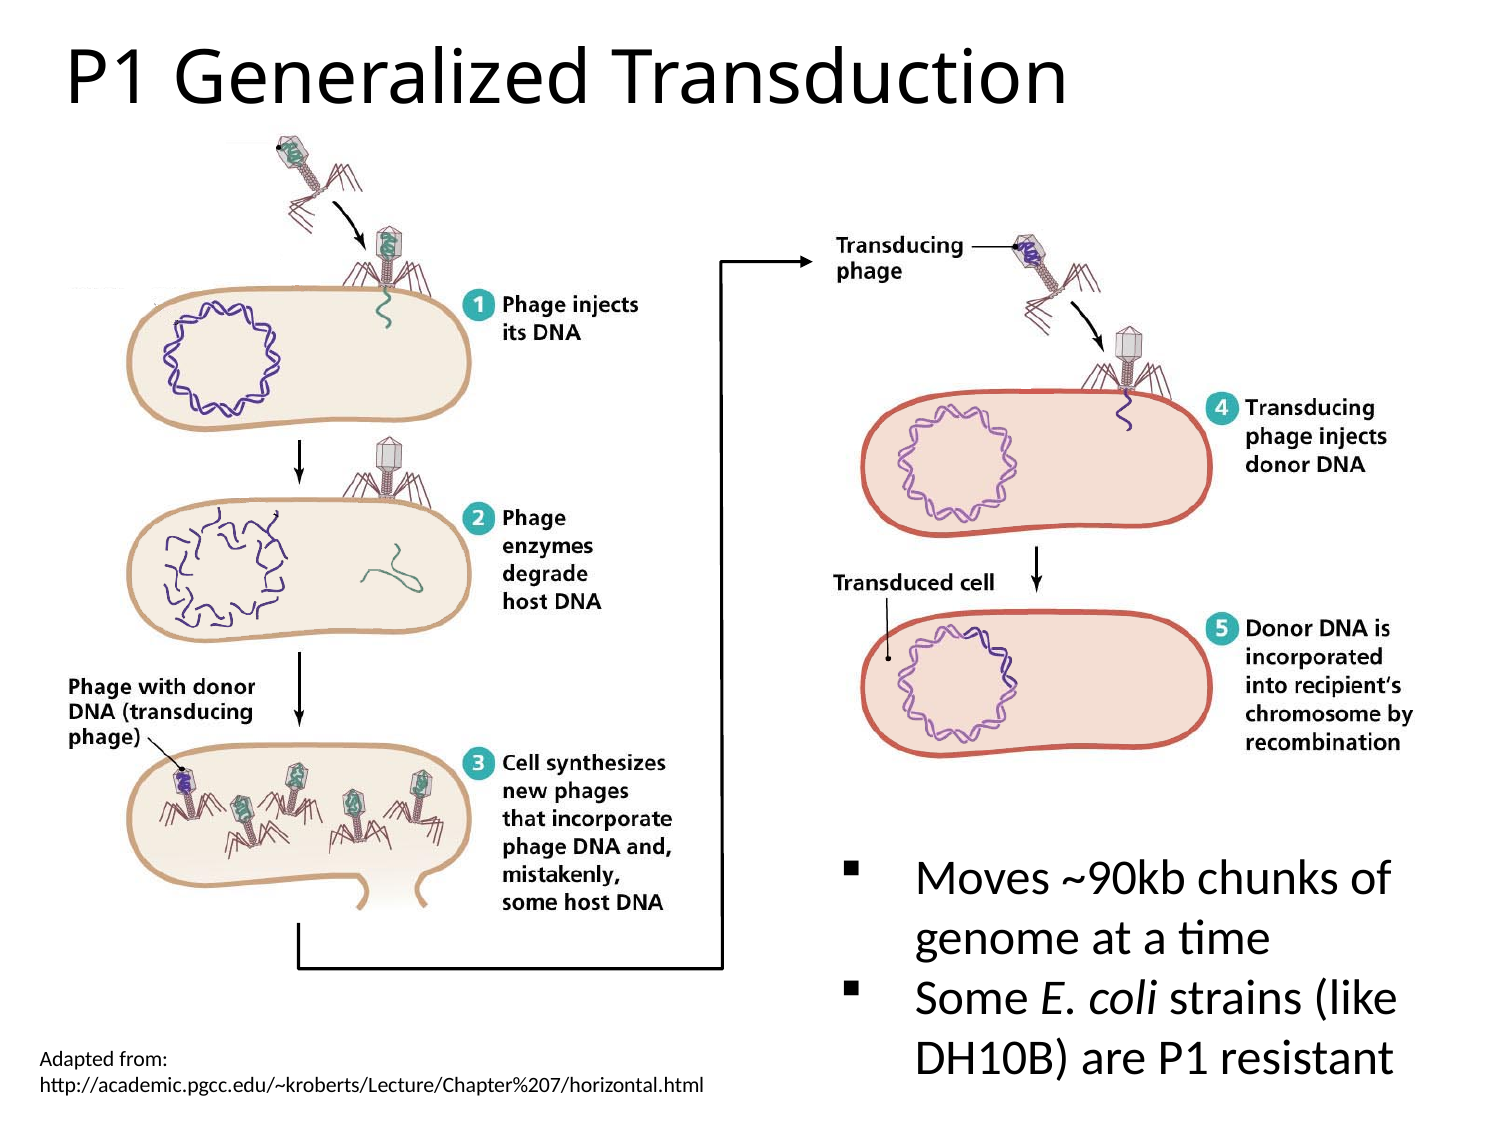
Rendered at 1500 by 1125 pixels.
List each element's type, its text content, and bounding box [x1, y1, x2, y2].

picture [824, 224, 1426, 770]
text_box P1 Generalized Transduction [49, 21, 1463, 127]
text_box [297, 255, 813, 970]
picture [62, 124, 673, 923]
text_box Adapted from: http://academic.pgcc.edu/~kroberts/Lecture/Chapter%207/horizontal.html [24, 1037, 775, 1105]
text_box Moves ~90kb chunks of genome at a time Some E. coli strains (like DH10B) are P1 resistant [825, 837, 1463, 1093]
